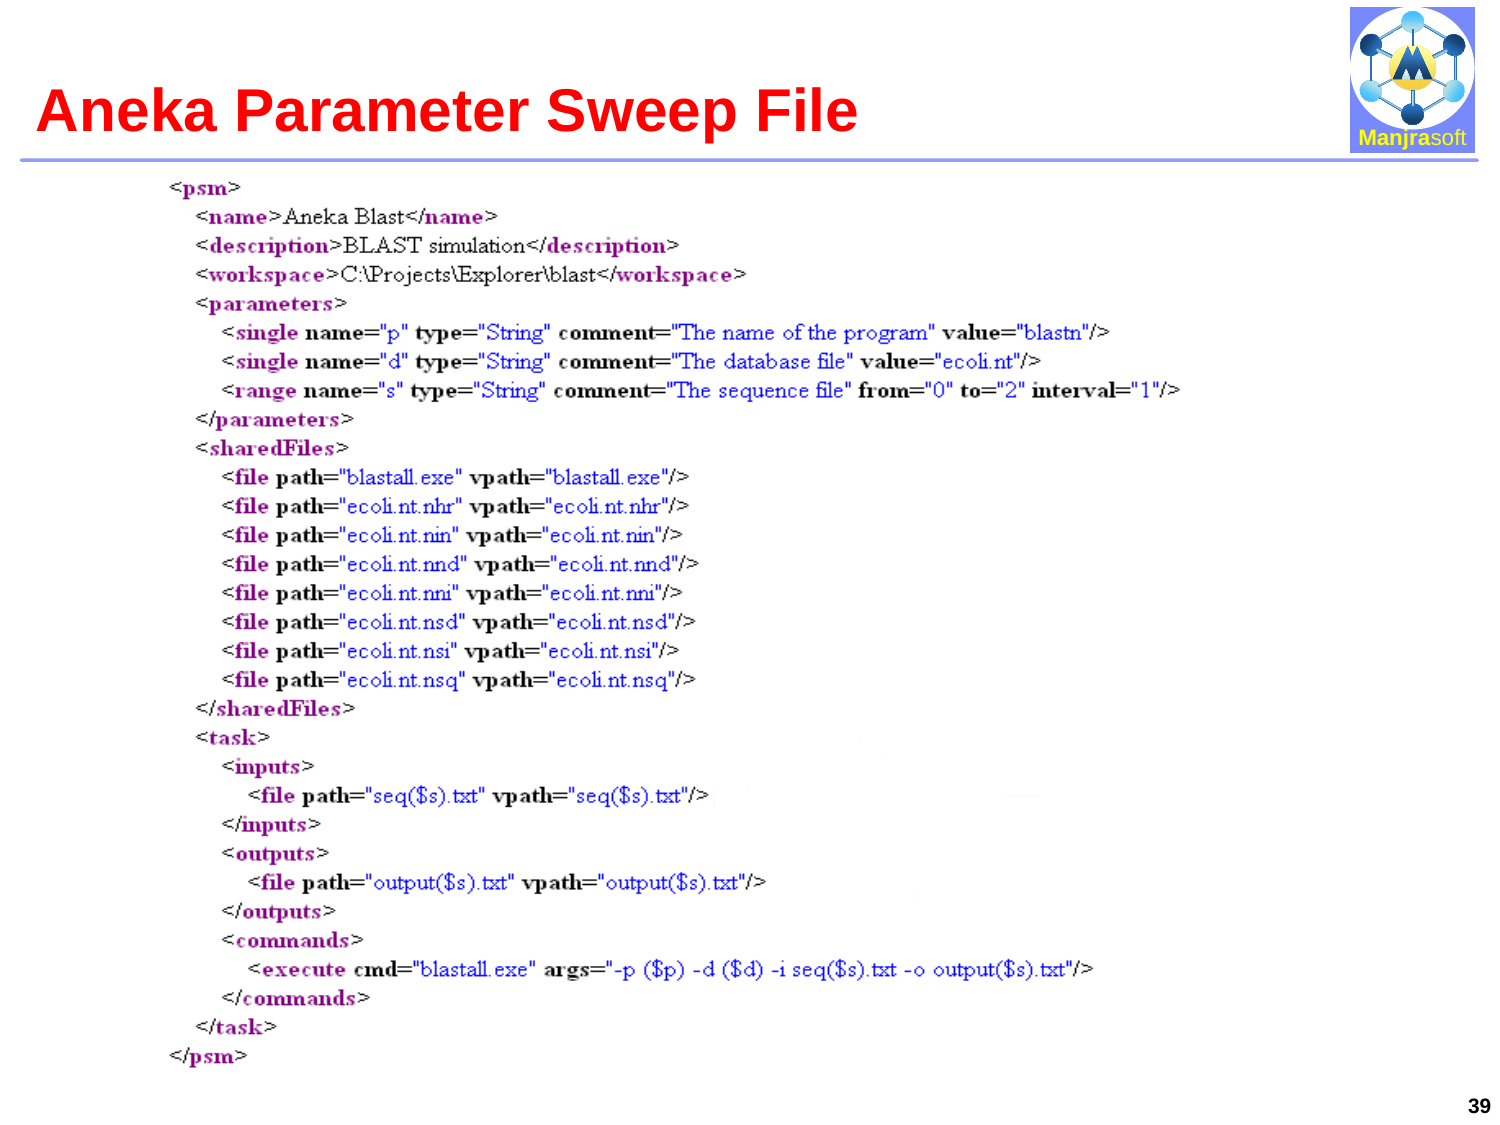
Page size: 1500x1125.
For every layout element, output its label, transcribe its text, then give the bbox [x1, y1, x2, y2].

title Aneka Parameter Sweep File [26, 0, 1479, 145]
slide_number 39 [1364, 1093, 1500, 1120]
picture [162, 172, 1188, 1075]
